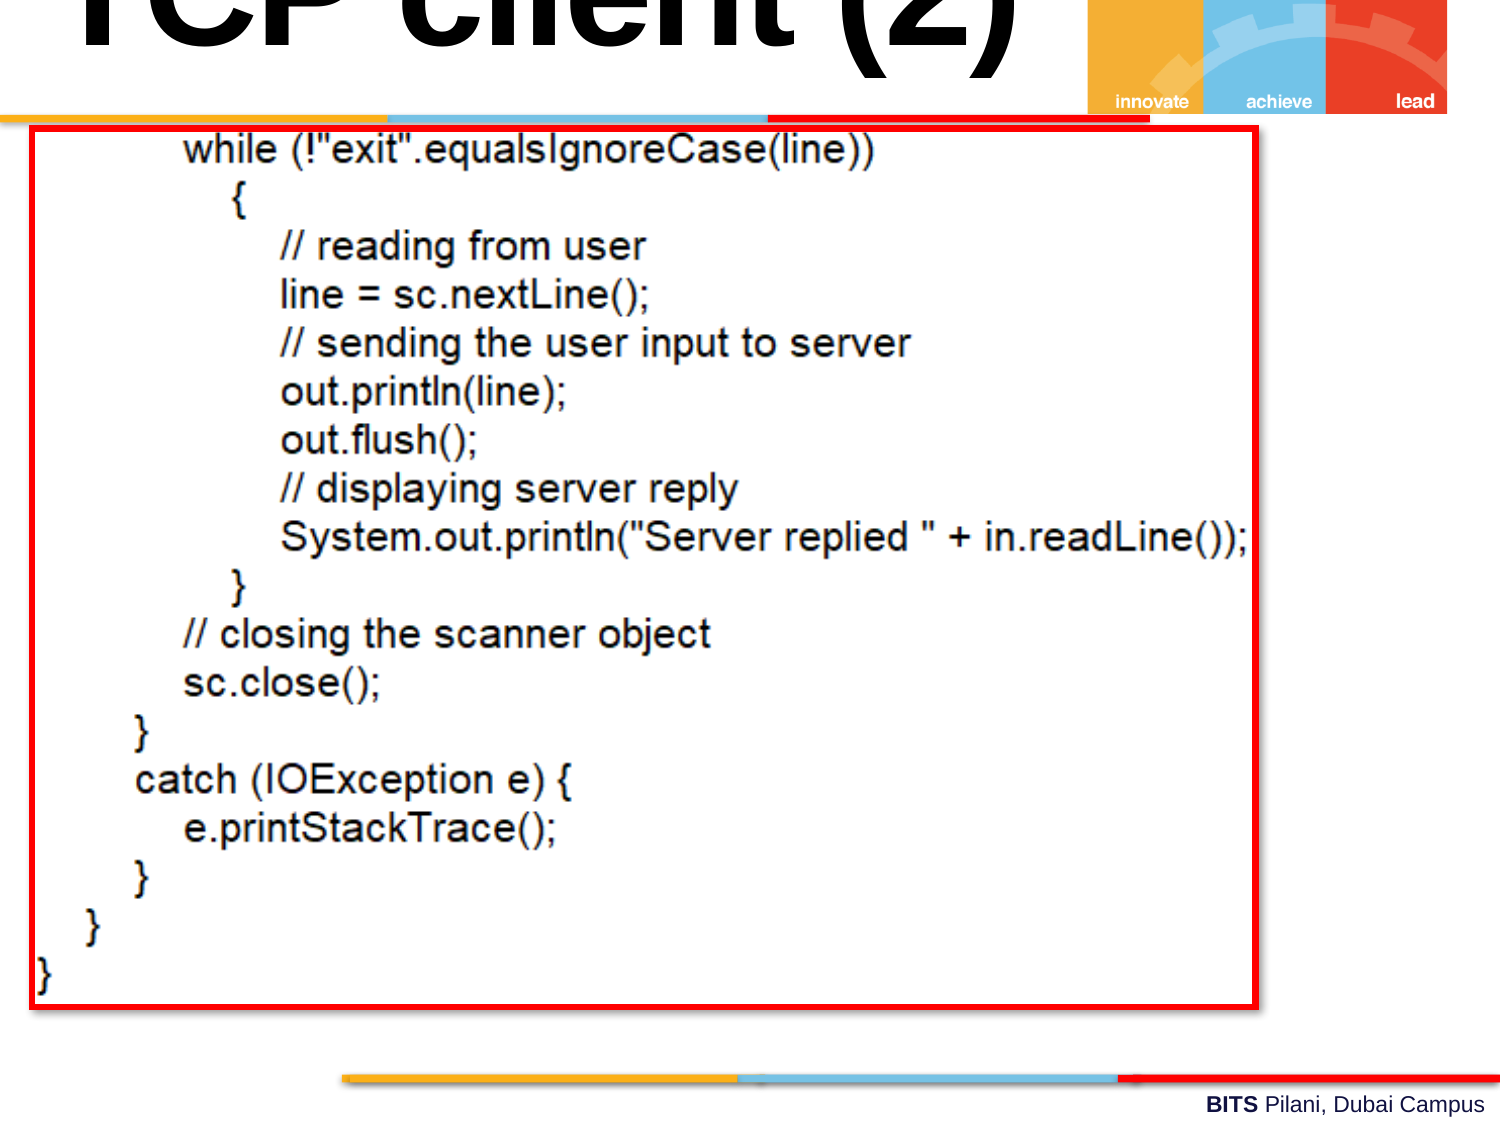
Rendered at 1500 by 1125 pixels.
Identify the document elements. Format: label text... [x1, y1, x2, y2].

picture [1087, 0, 1448, 114]
list TCP client (2) [34, 27, 1073, 88]
picture [34, 131, 1253, 1005]
